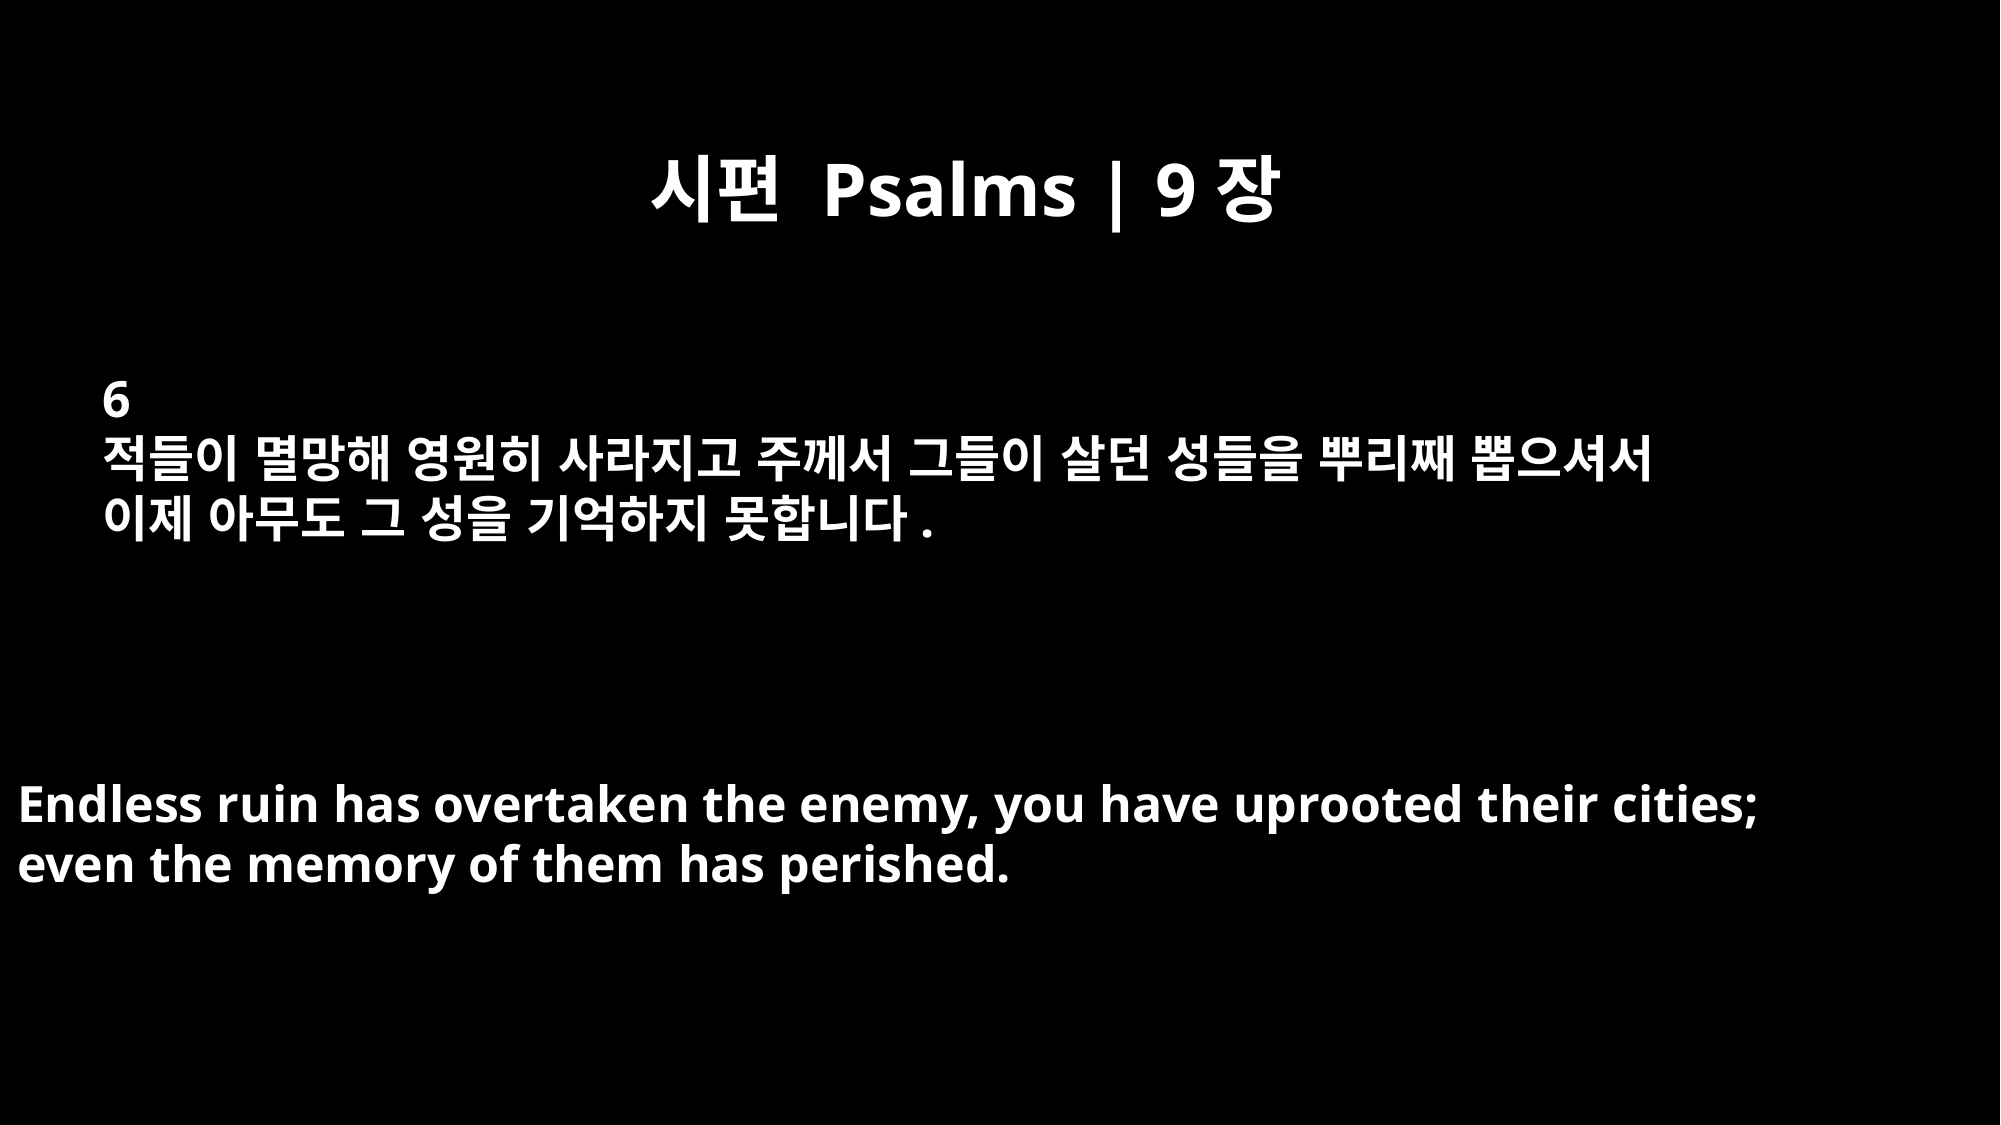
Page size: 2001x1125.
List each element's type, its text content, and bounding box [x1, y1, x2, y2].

text_box 시편 Psalms | 9장 [634, 136, 1298, 239]
text_box 6 적들이 멸망해 영원히 사라지고 주께서 그들이 살던 성들을 뿌리째 뽑으셔서 이제 아무도 그 성을 기억하지 못합니다. [87, 359, 1684, 555]
text_box Endless ruin has overtaken the enemy, you have uprooted their cities; even the memory of them has perished. [2, 764, 1788, 900]
